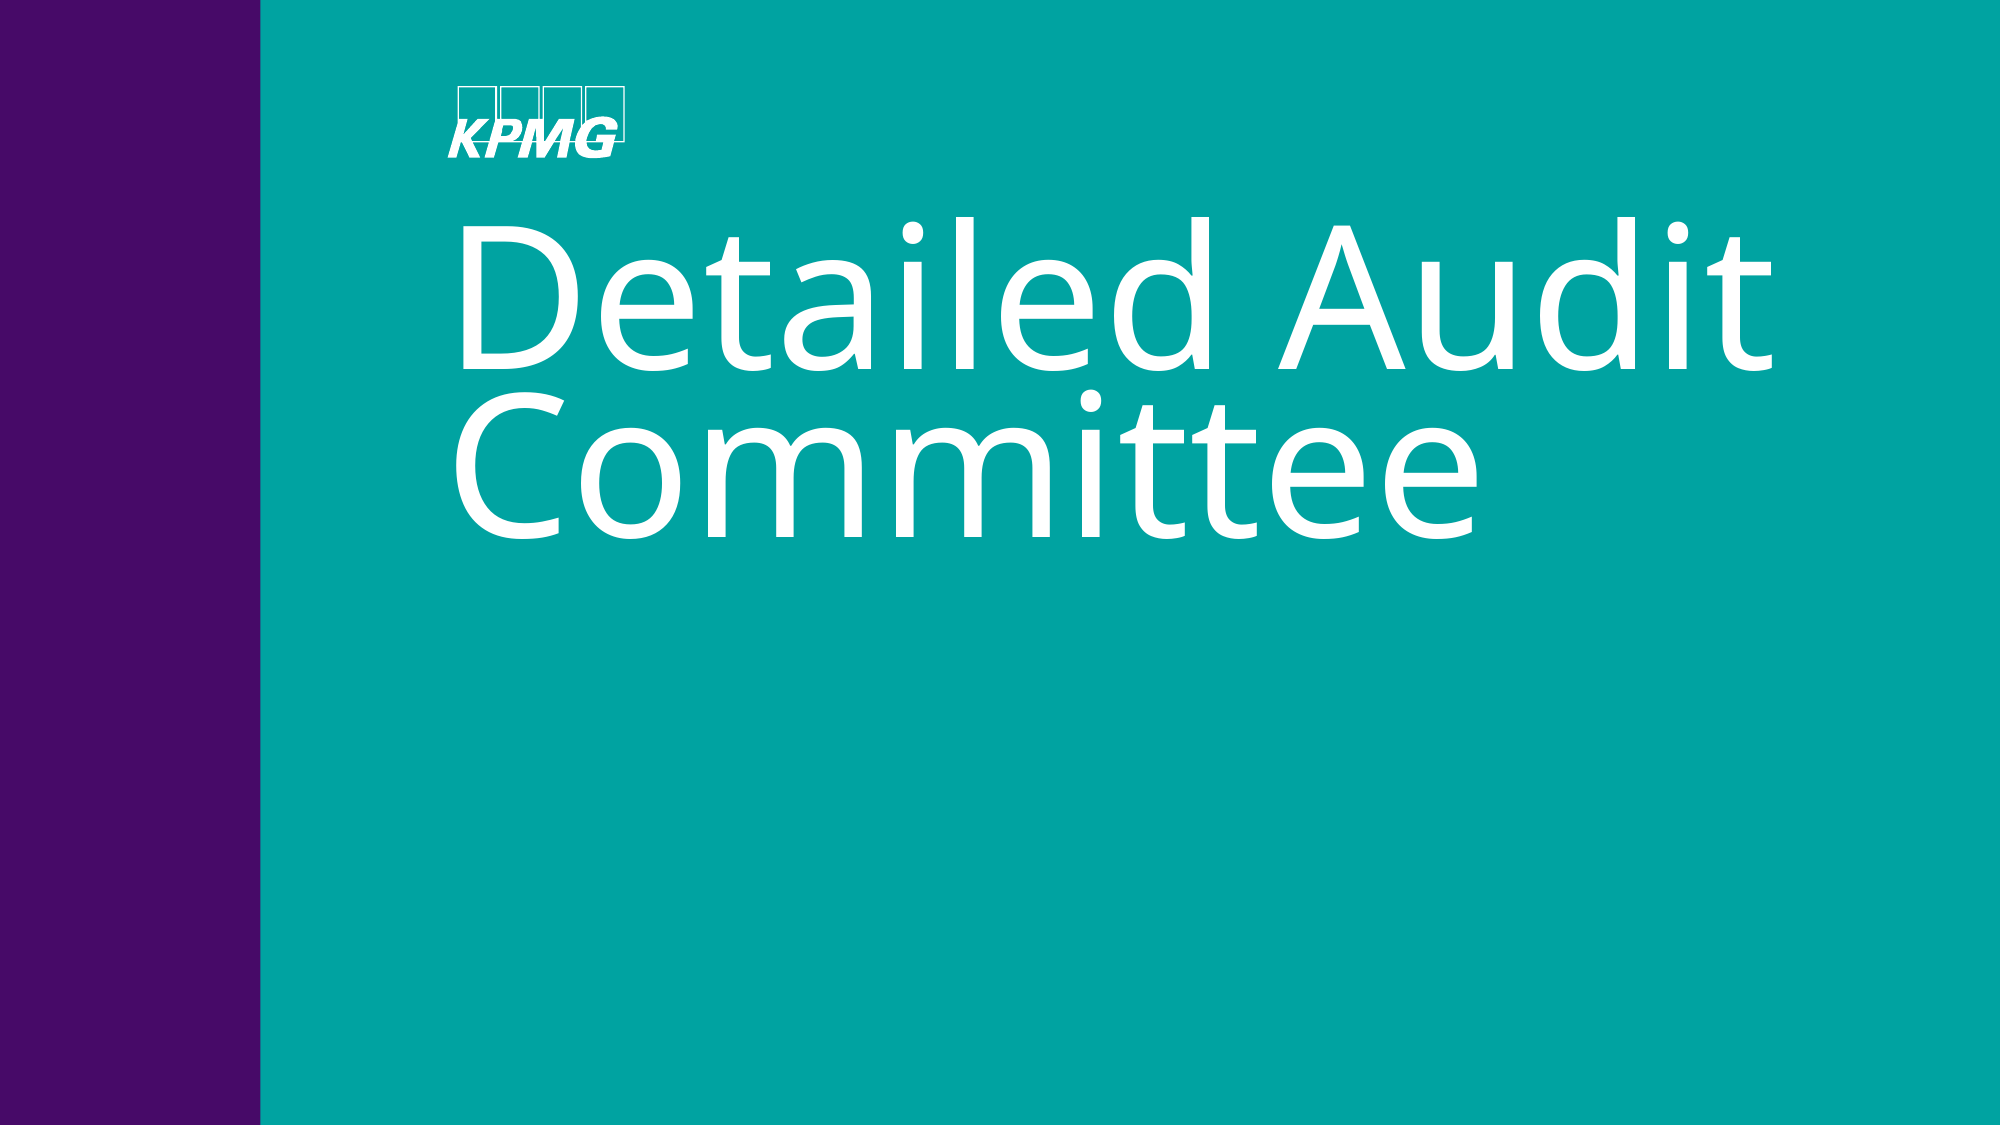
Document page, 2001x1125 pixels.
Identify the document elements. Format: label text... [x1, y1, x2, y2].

title Detailed Audit Committee [444, 235, 1838, 812]
